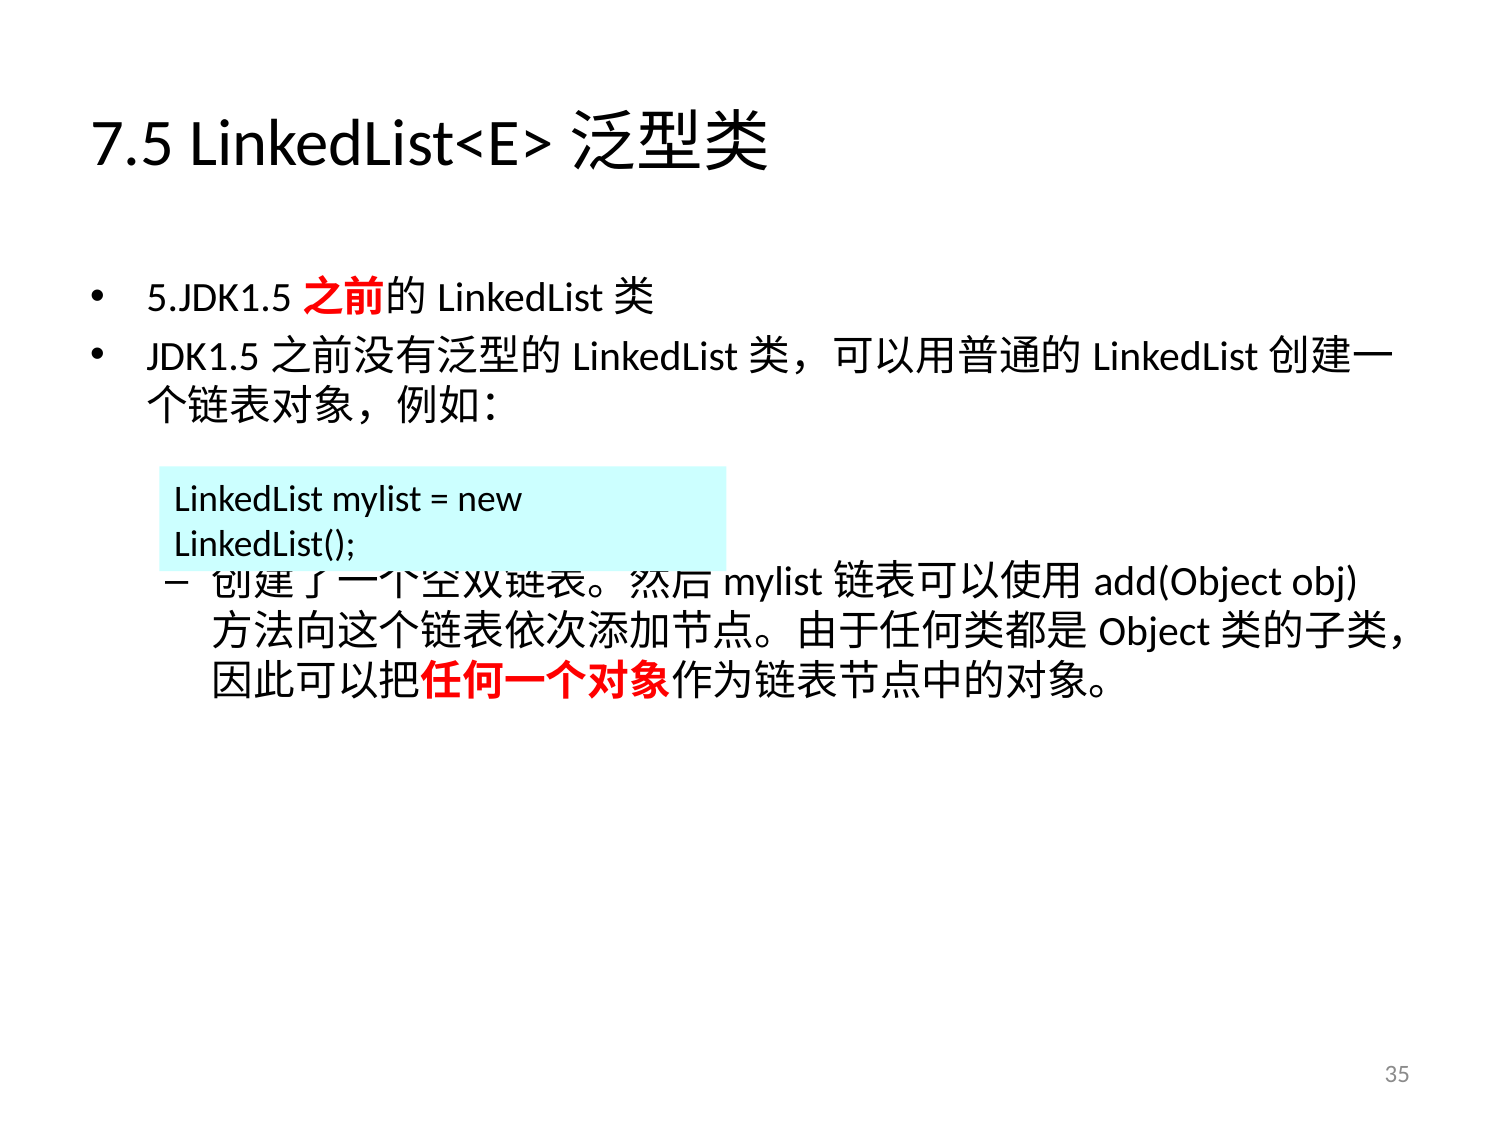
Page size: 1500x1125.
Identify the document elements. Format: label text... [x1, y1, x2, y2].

list 5.JDK1.5之前的LinkedList类 JDK1.5之前没有泛型的LinkedList类，可以用普通的LinkedList创建一个链表对象，例如： 创建了一个空双链表。然后mylist链表可以使用add(Object obj)方法向这个链表依次添加节点。由于任何类都是Object类的子类，因此可以把任何一个对象作为链表节点中的对象。 [75, 262, 1425, 1005]
text_box LinkedList mylist = new LinkedList(); [159, 466, 727, 572]
title 7.5 LinkedList<E>泛型类 [75, 45, 1425, 233]
slide_number 35 [1074, 1042, 1425, 1103]
